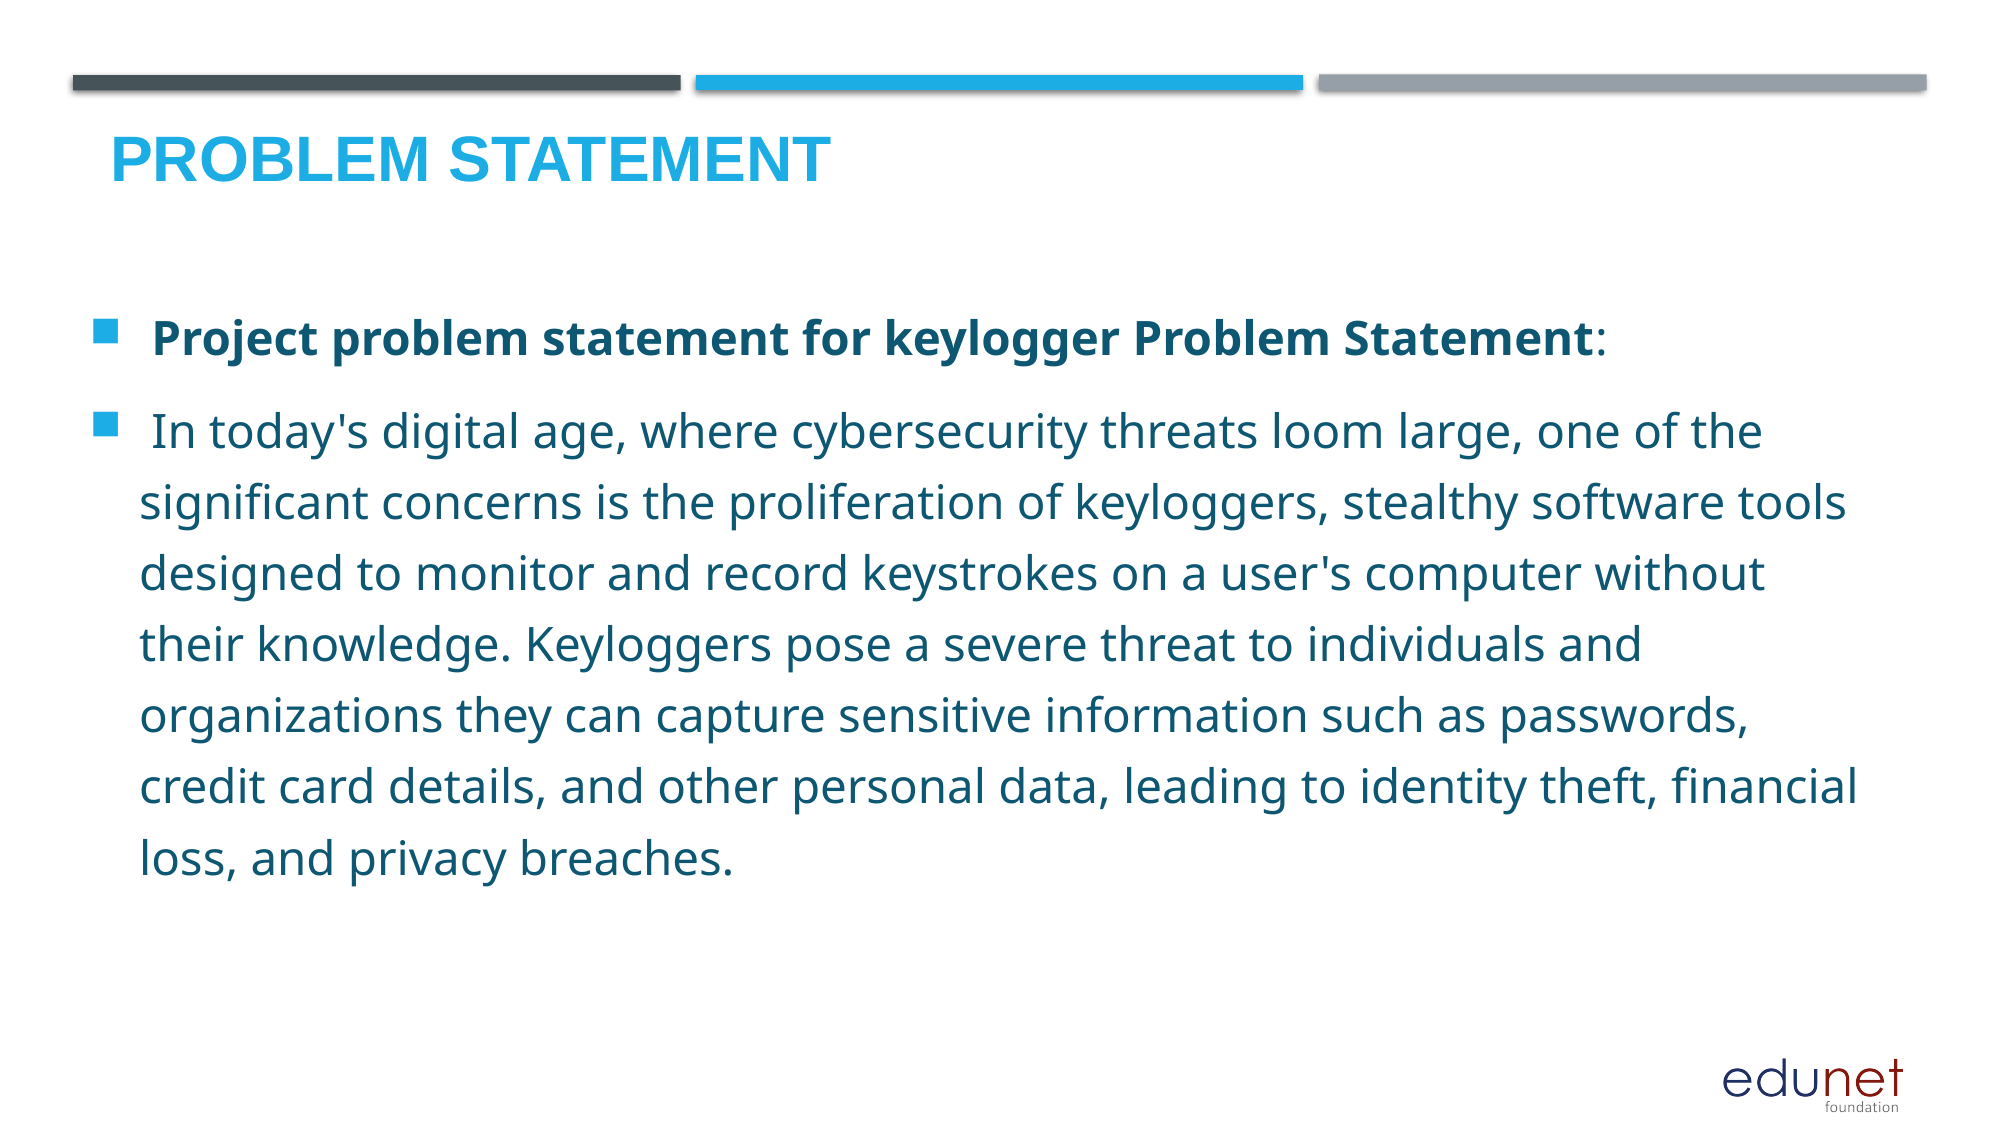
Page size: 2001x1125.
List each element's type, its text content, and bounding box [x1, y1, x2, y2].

picture [1719, 1056, 1905, 1116]
title Problem Statement [95, 115, 1905, 203]
list Project problem statement for keylogger Problem Statement: In today's digital age, where cybersecurity threats loom large, one of the significant concerns is the proliferation of keyloggers, stealthy software tools designed to monitor and record keystrokes on a user's computer without their knowledge. Keyloggers pose a severe threat to individuals and organizations they can capture sensitive information such as passwords, credit card details, and other personal data, leading to identity theft, financial loss, and privacy breaches. [74, 203, 1884, 970]
